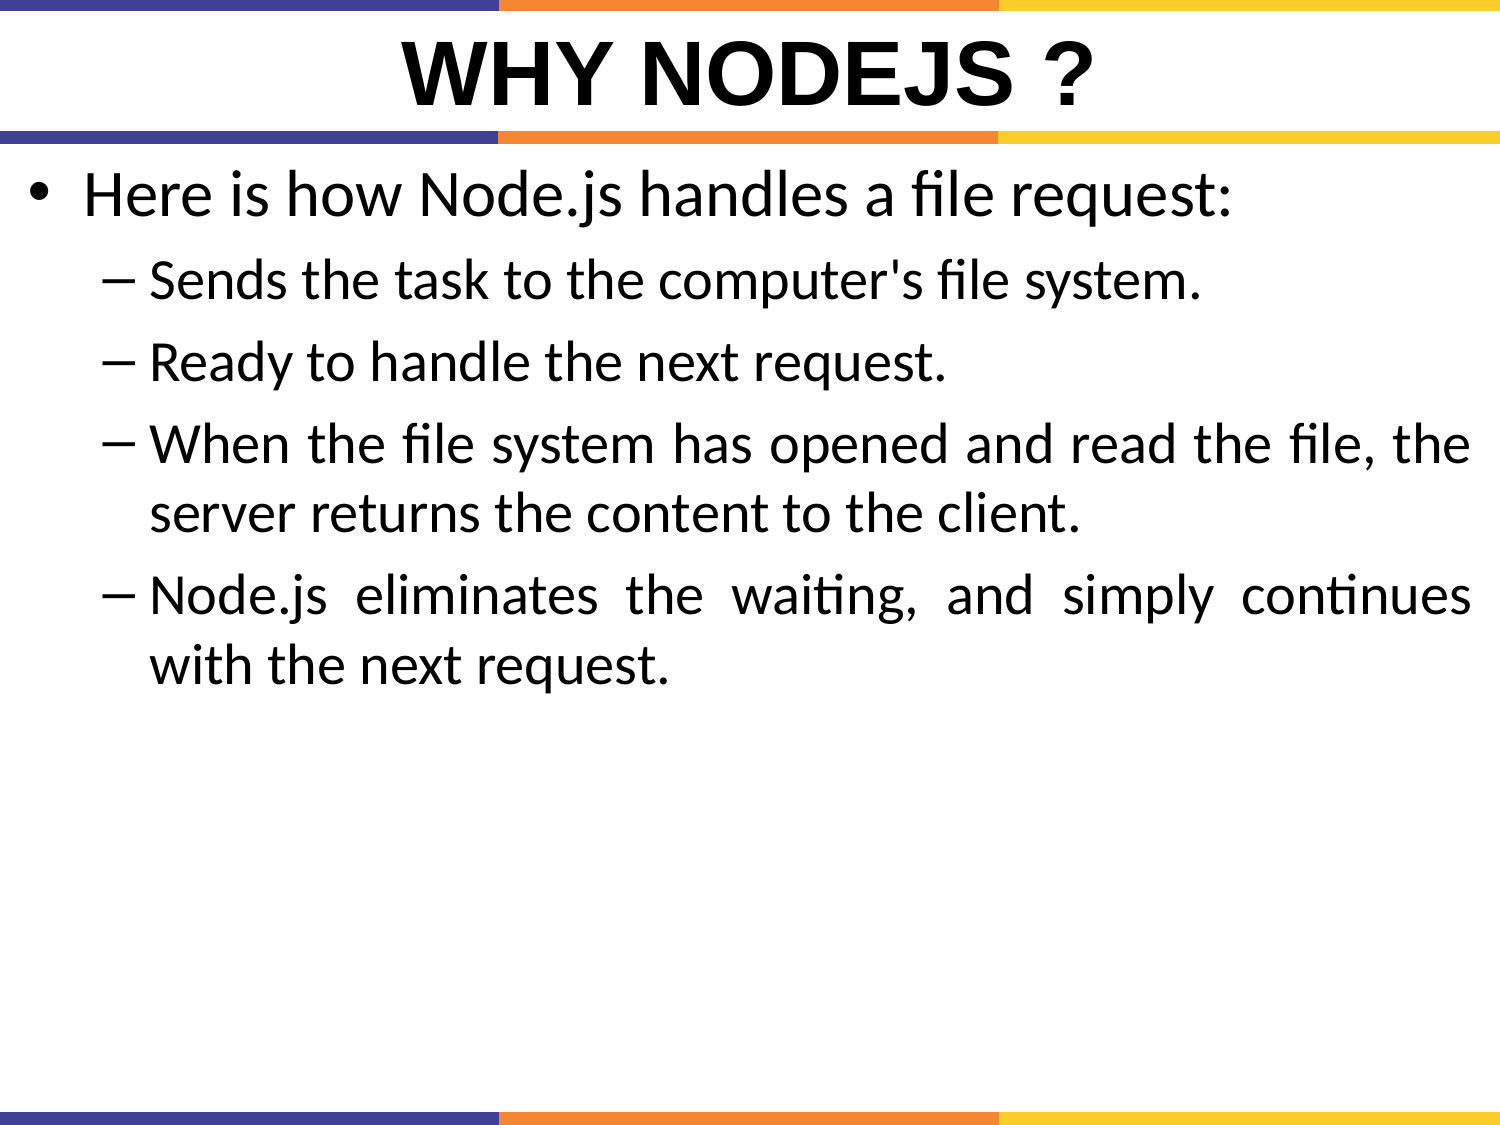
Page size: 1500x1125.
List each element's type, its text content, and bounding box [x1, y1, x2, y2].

list Here is how Node.js handles a file request: Sends the task to the computer's file system. Ready to handle the next request. When the file system has opened and read the file, the server returns the content to the client. Node.js eliminates the waiting, and simply continues with the next request. [12, 142, 1488, 1100]
title Why NodeJS ? [0, 0, 1500, 138]
